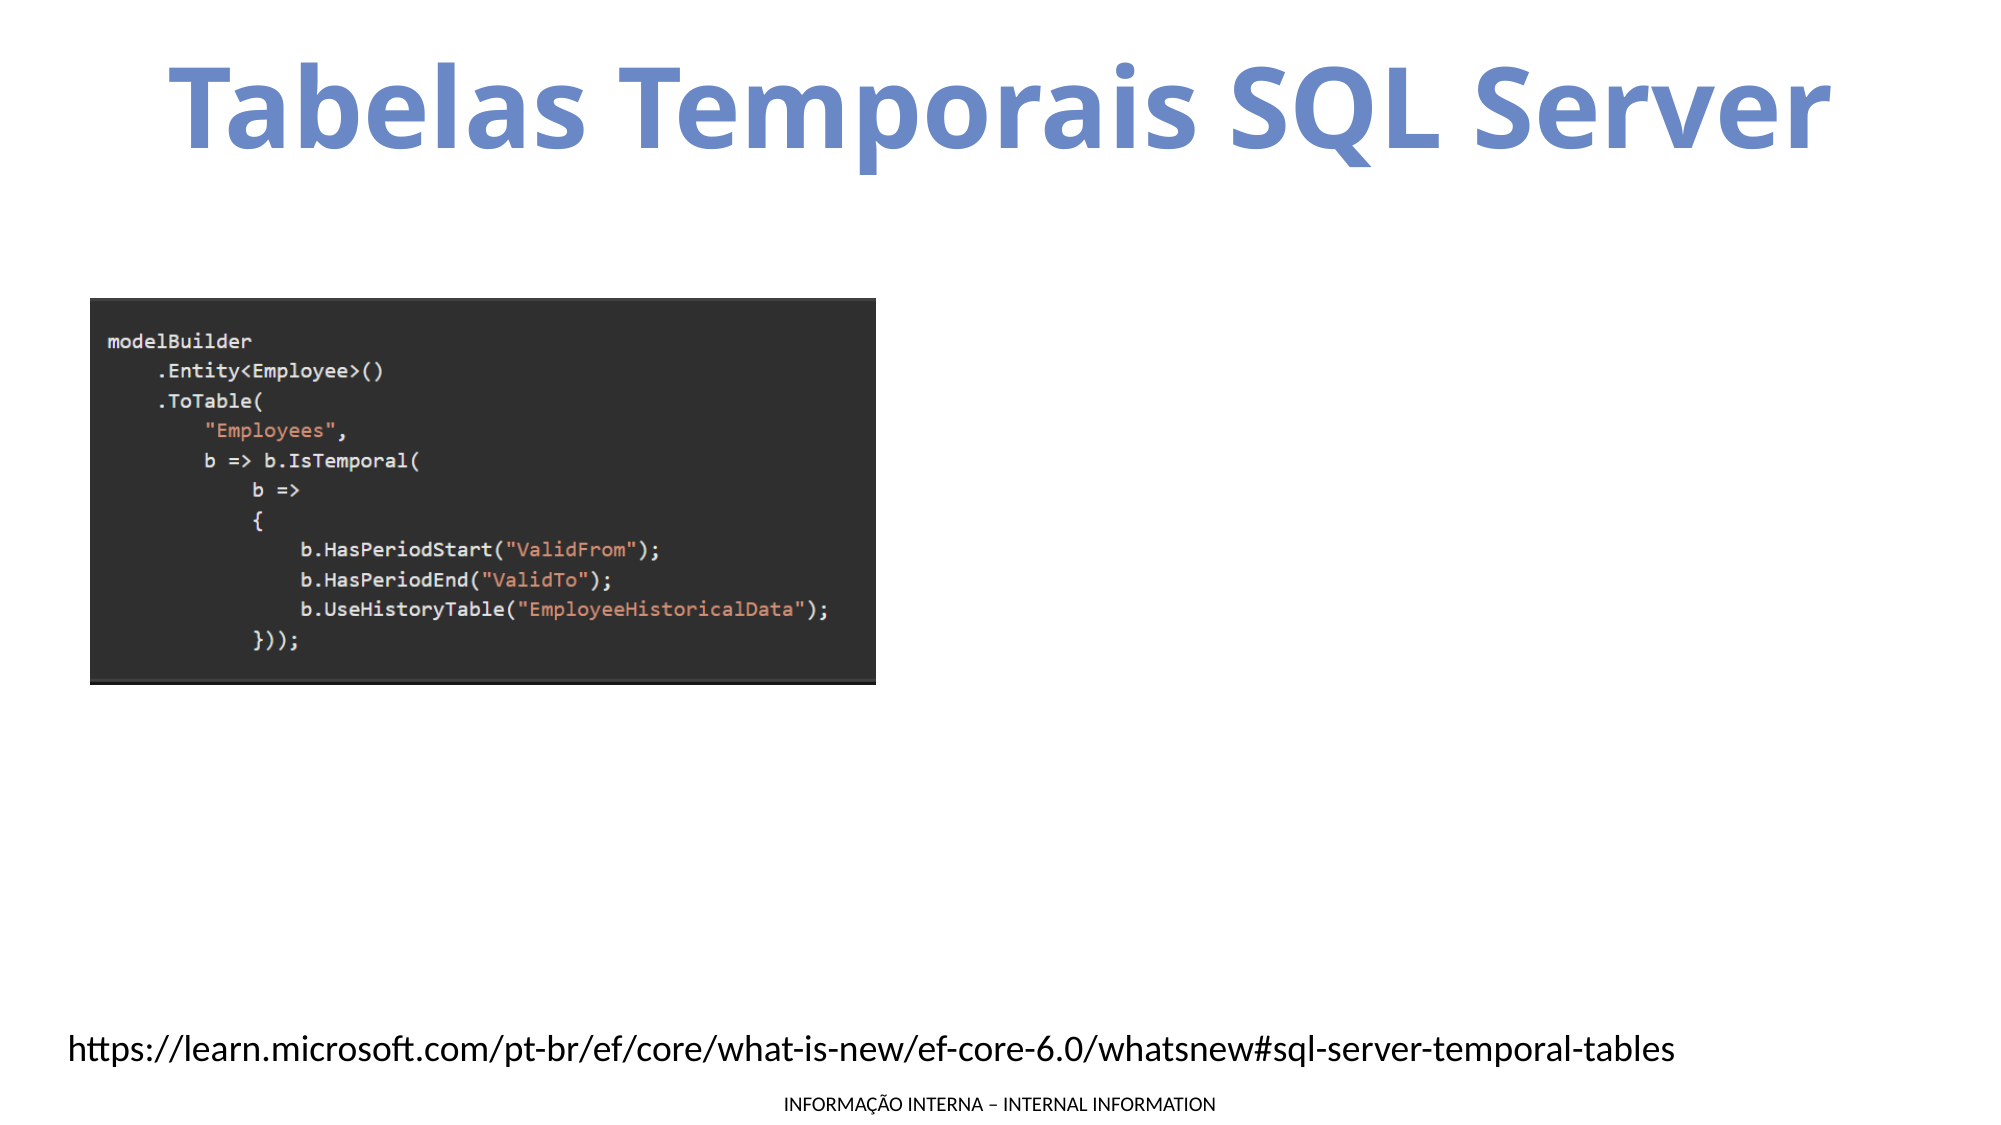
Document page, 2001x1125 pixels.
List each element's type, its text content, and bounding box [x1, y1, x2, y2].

picture [90, 298, 876, 685]
text_box https://learn.microsoft.com/pt-br/ef/core/what-is-new/ef-core-6.0/whatsnew#sql-server-temporal-tables [52, 1017, 1923, 1077]
text_box Tabelas Temporais SQL Server [66, 28, 1937, 179]
